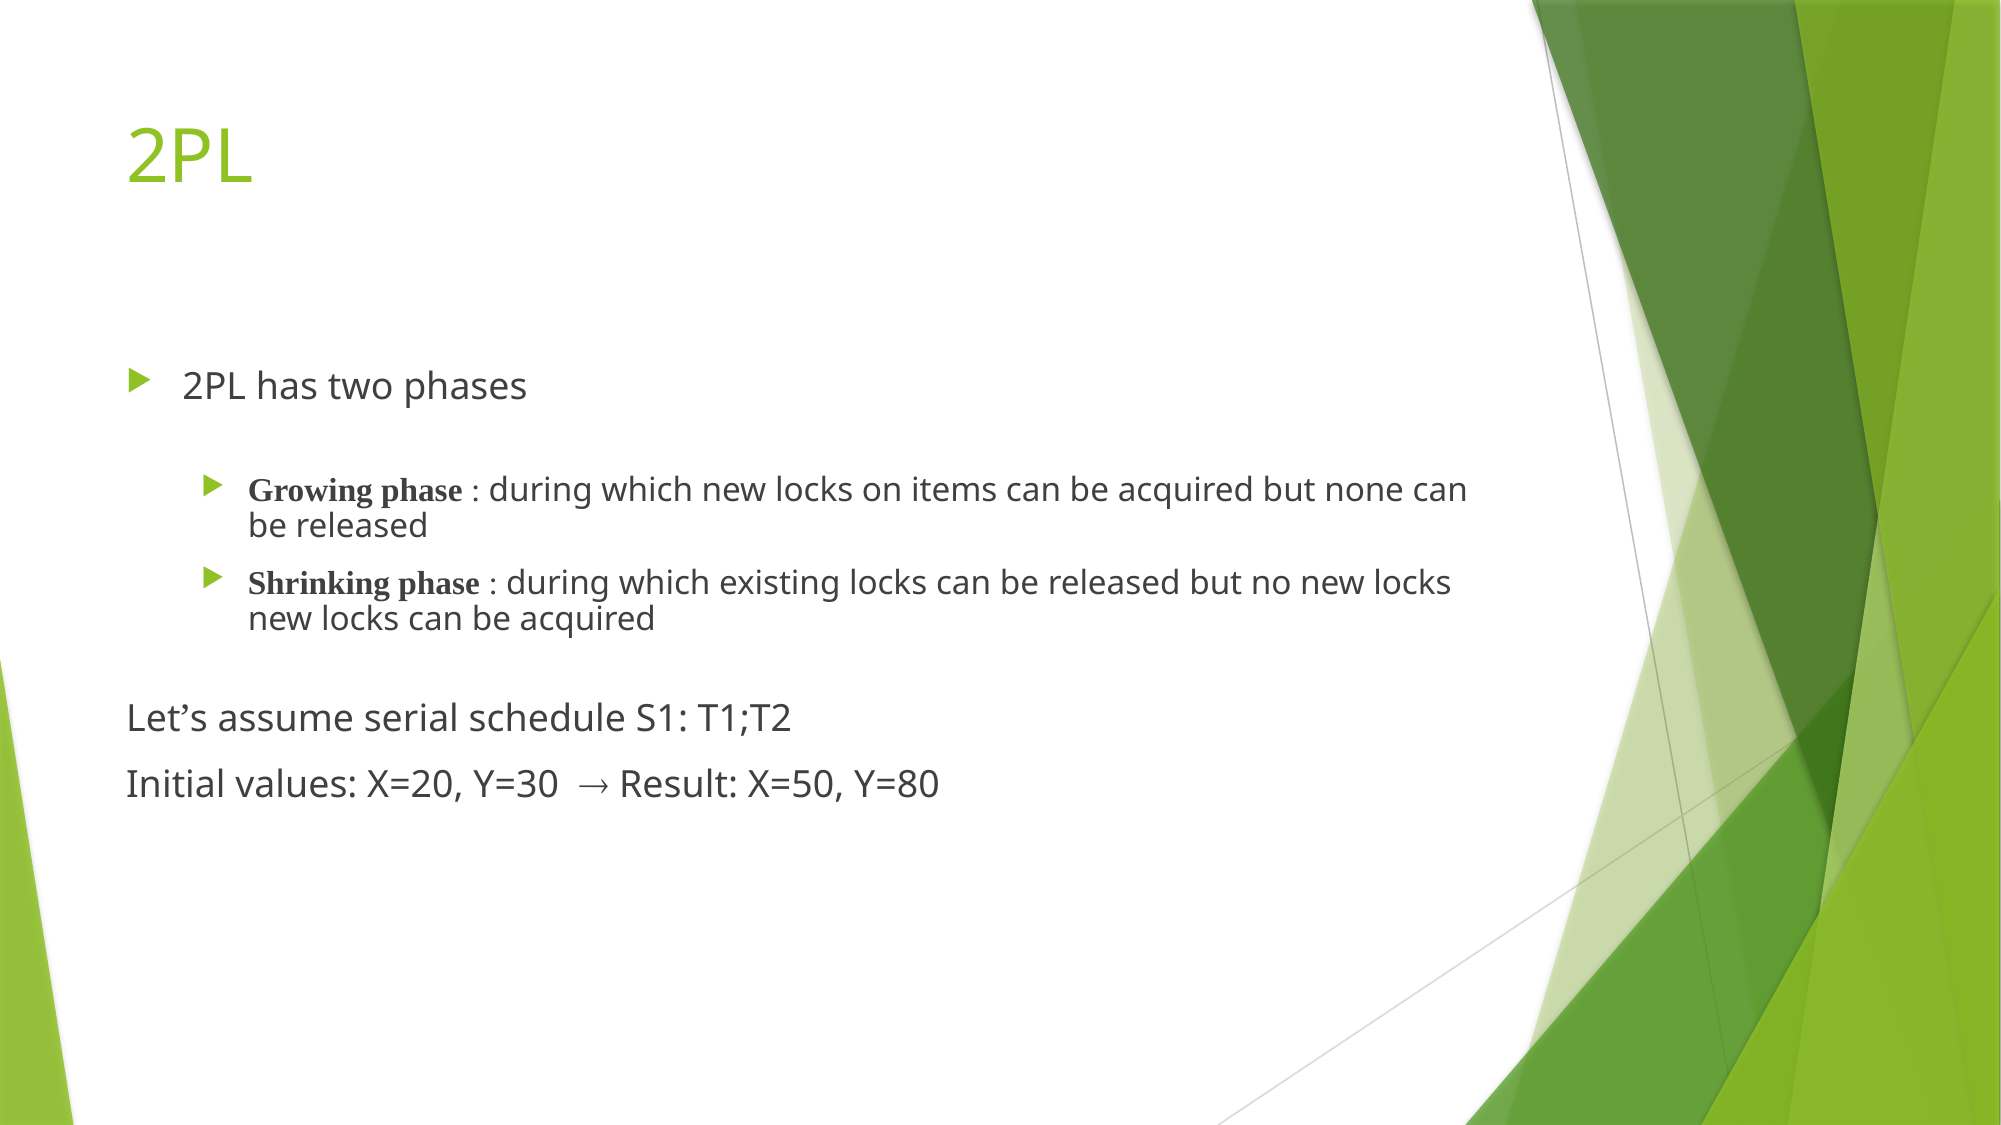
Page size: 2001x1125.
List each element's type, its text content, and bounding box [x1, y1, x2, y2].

title 2PL [111, 99, 1522, 317]
list 2PL has two phases Growing phase : during which new locks on items can be acquired but none can be released Shrinking phase : during which existing locks can be released but no new locks new locks can be acquired Let’s assume serial schedule S1: T1;T2 Initial values: X=20, Y=30  Result: X=50, Y=80 [111, 354, 1522, 992]
